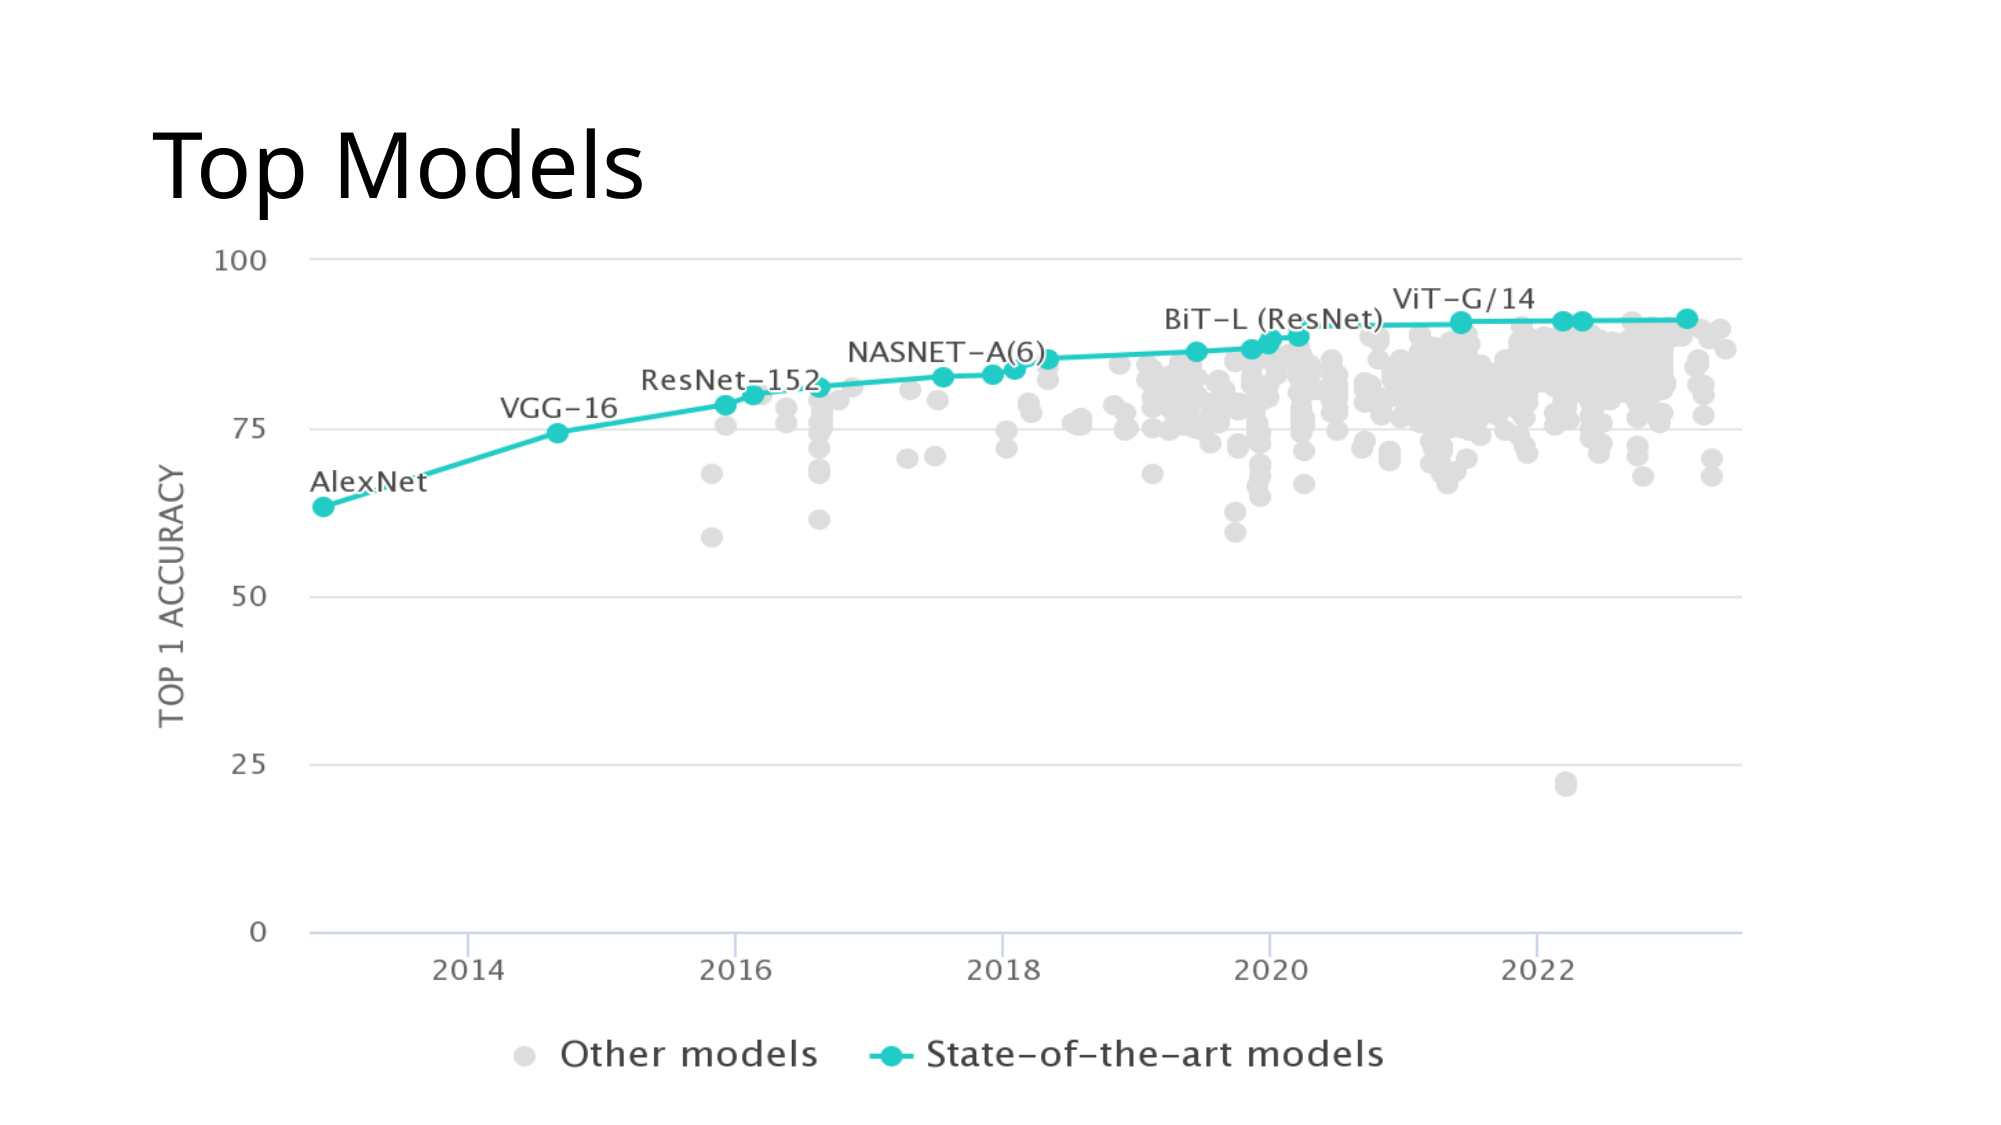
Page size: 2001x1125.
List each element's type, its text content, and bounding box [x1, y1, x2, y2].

picture [117, 235, 1770, 1125]
title Top Models [137, 59, 1863, 278]
